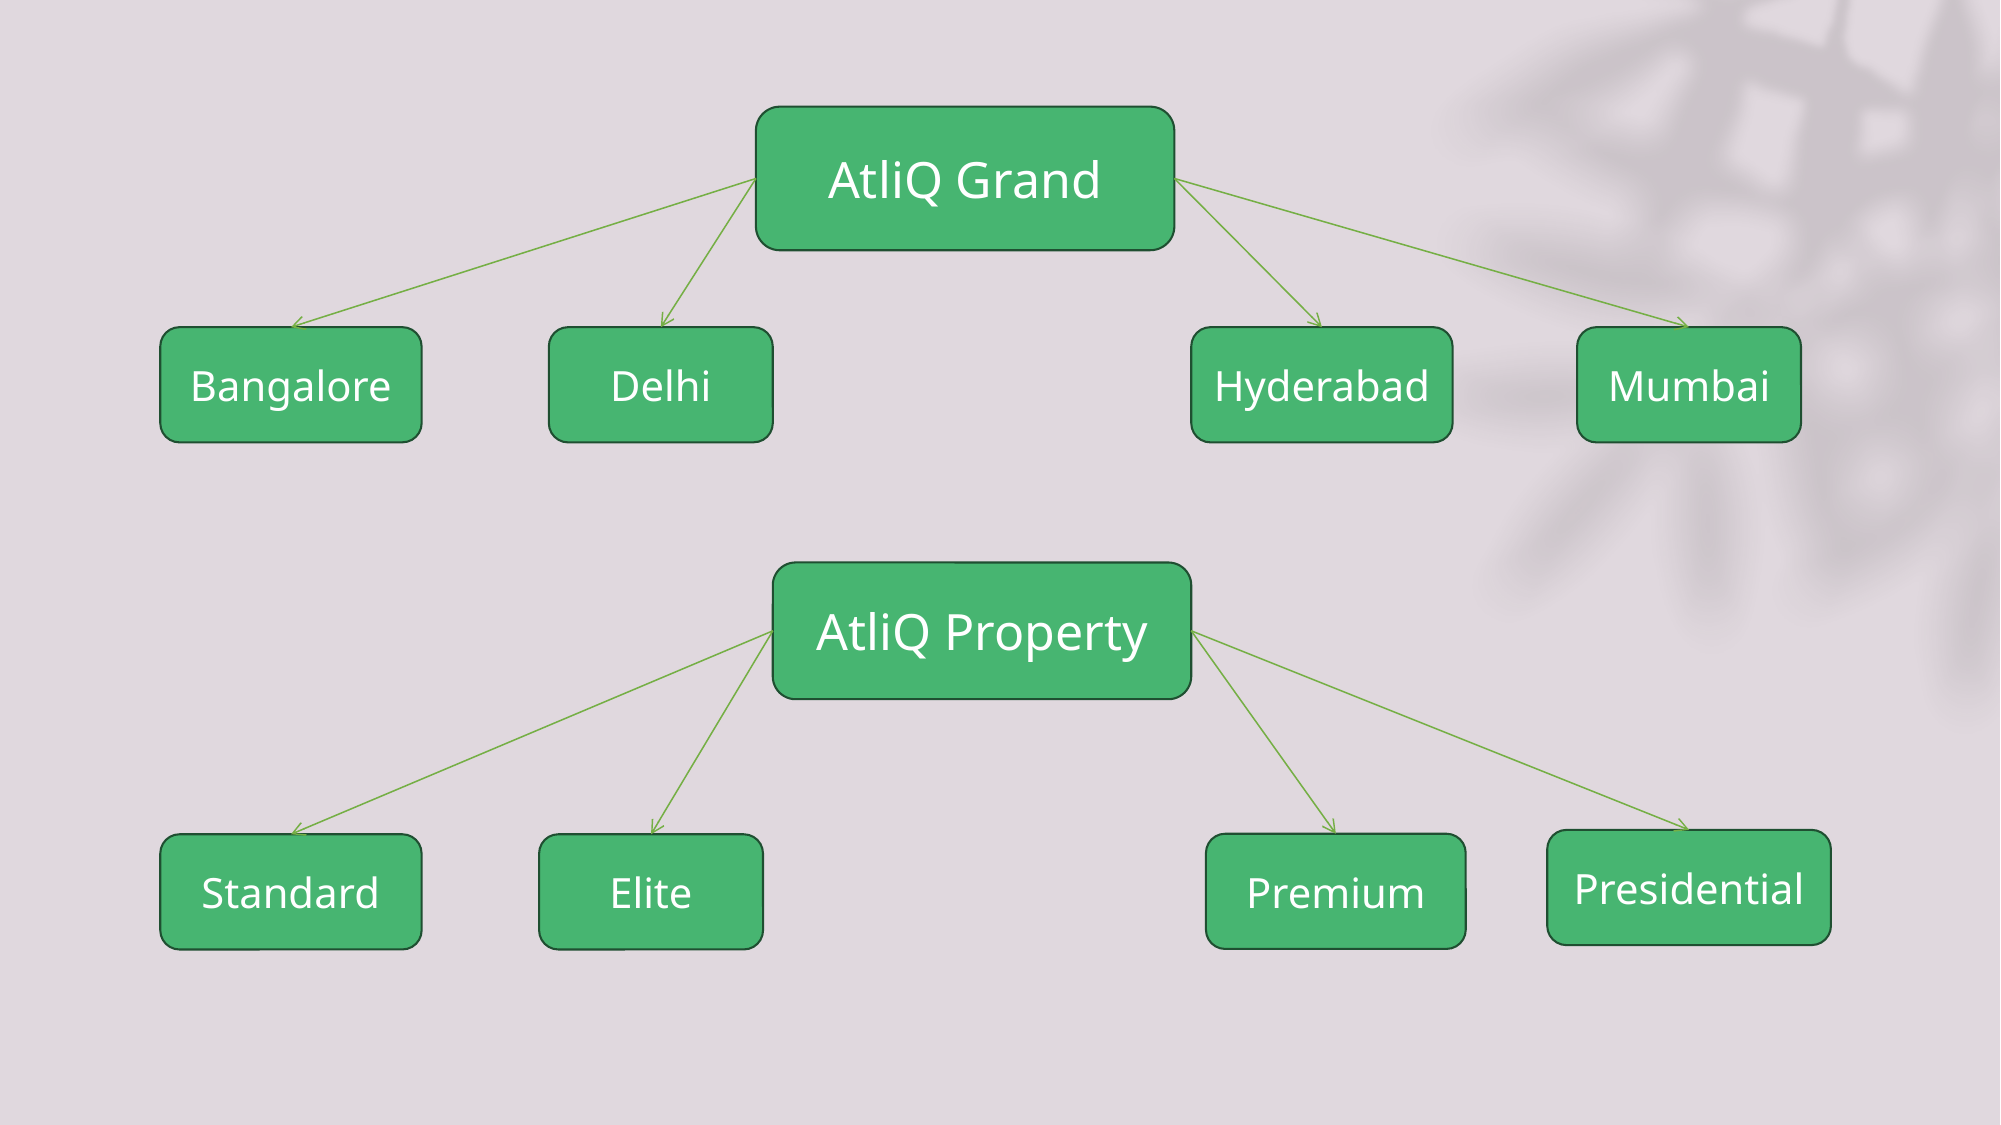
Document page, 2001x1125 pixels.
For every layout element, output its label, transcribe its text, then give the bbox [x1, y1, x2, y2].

text_box AtliQ Grand [754, 105, 1176, 252]
text_box Hyderabad [1190, 328, 1454, 444]
text_box Bangalore [159, 326, 423, 444]
text_box Presidential [1546, 828, 1832, 947]
text_box Delhi [547, 326, 774, 444]
text_box Mumbai [1576, 326, 1803, 444]
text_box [1191, 630, 1690, 830]
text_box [660, 178, 756, 328]
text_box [1191, 830, 1336, 834]
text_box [290, 178, 660, 328]
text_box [1174, 178, 1690, 328]
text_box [651, 630, 773, 835]
text_box Standard [159, 833, 423, 951]
text_box Premium [1204, 832, 1467, 950]
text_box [290, 630, 651, 835]
text_box Elite [538, 835, 765, 951]
text_box AtliQ Property [771, 561, 1193, 701]
